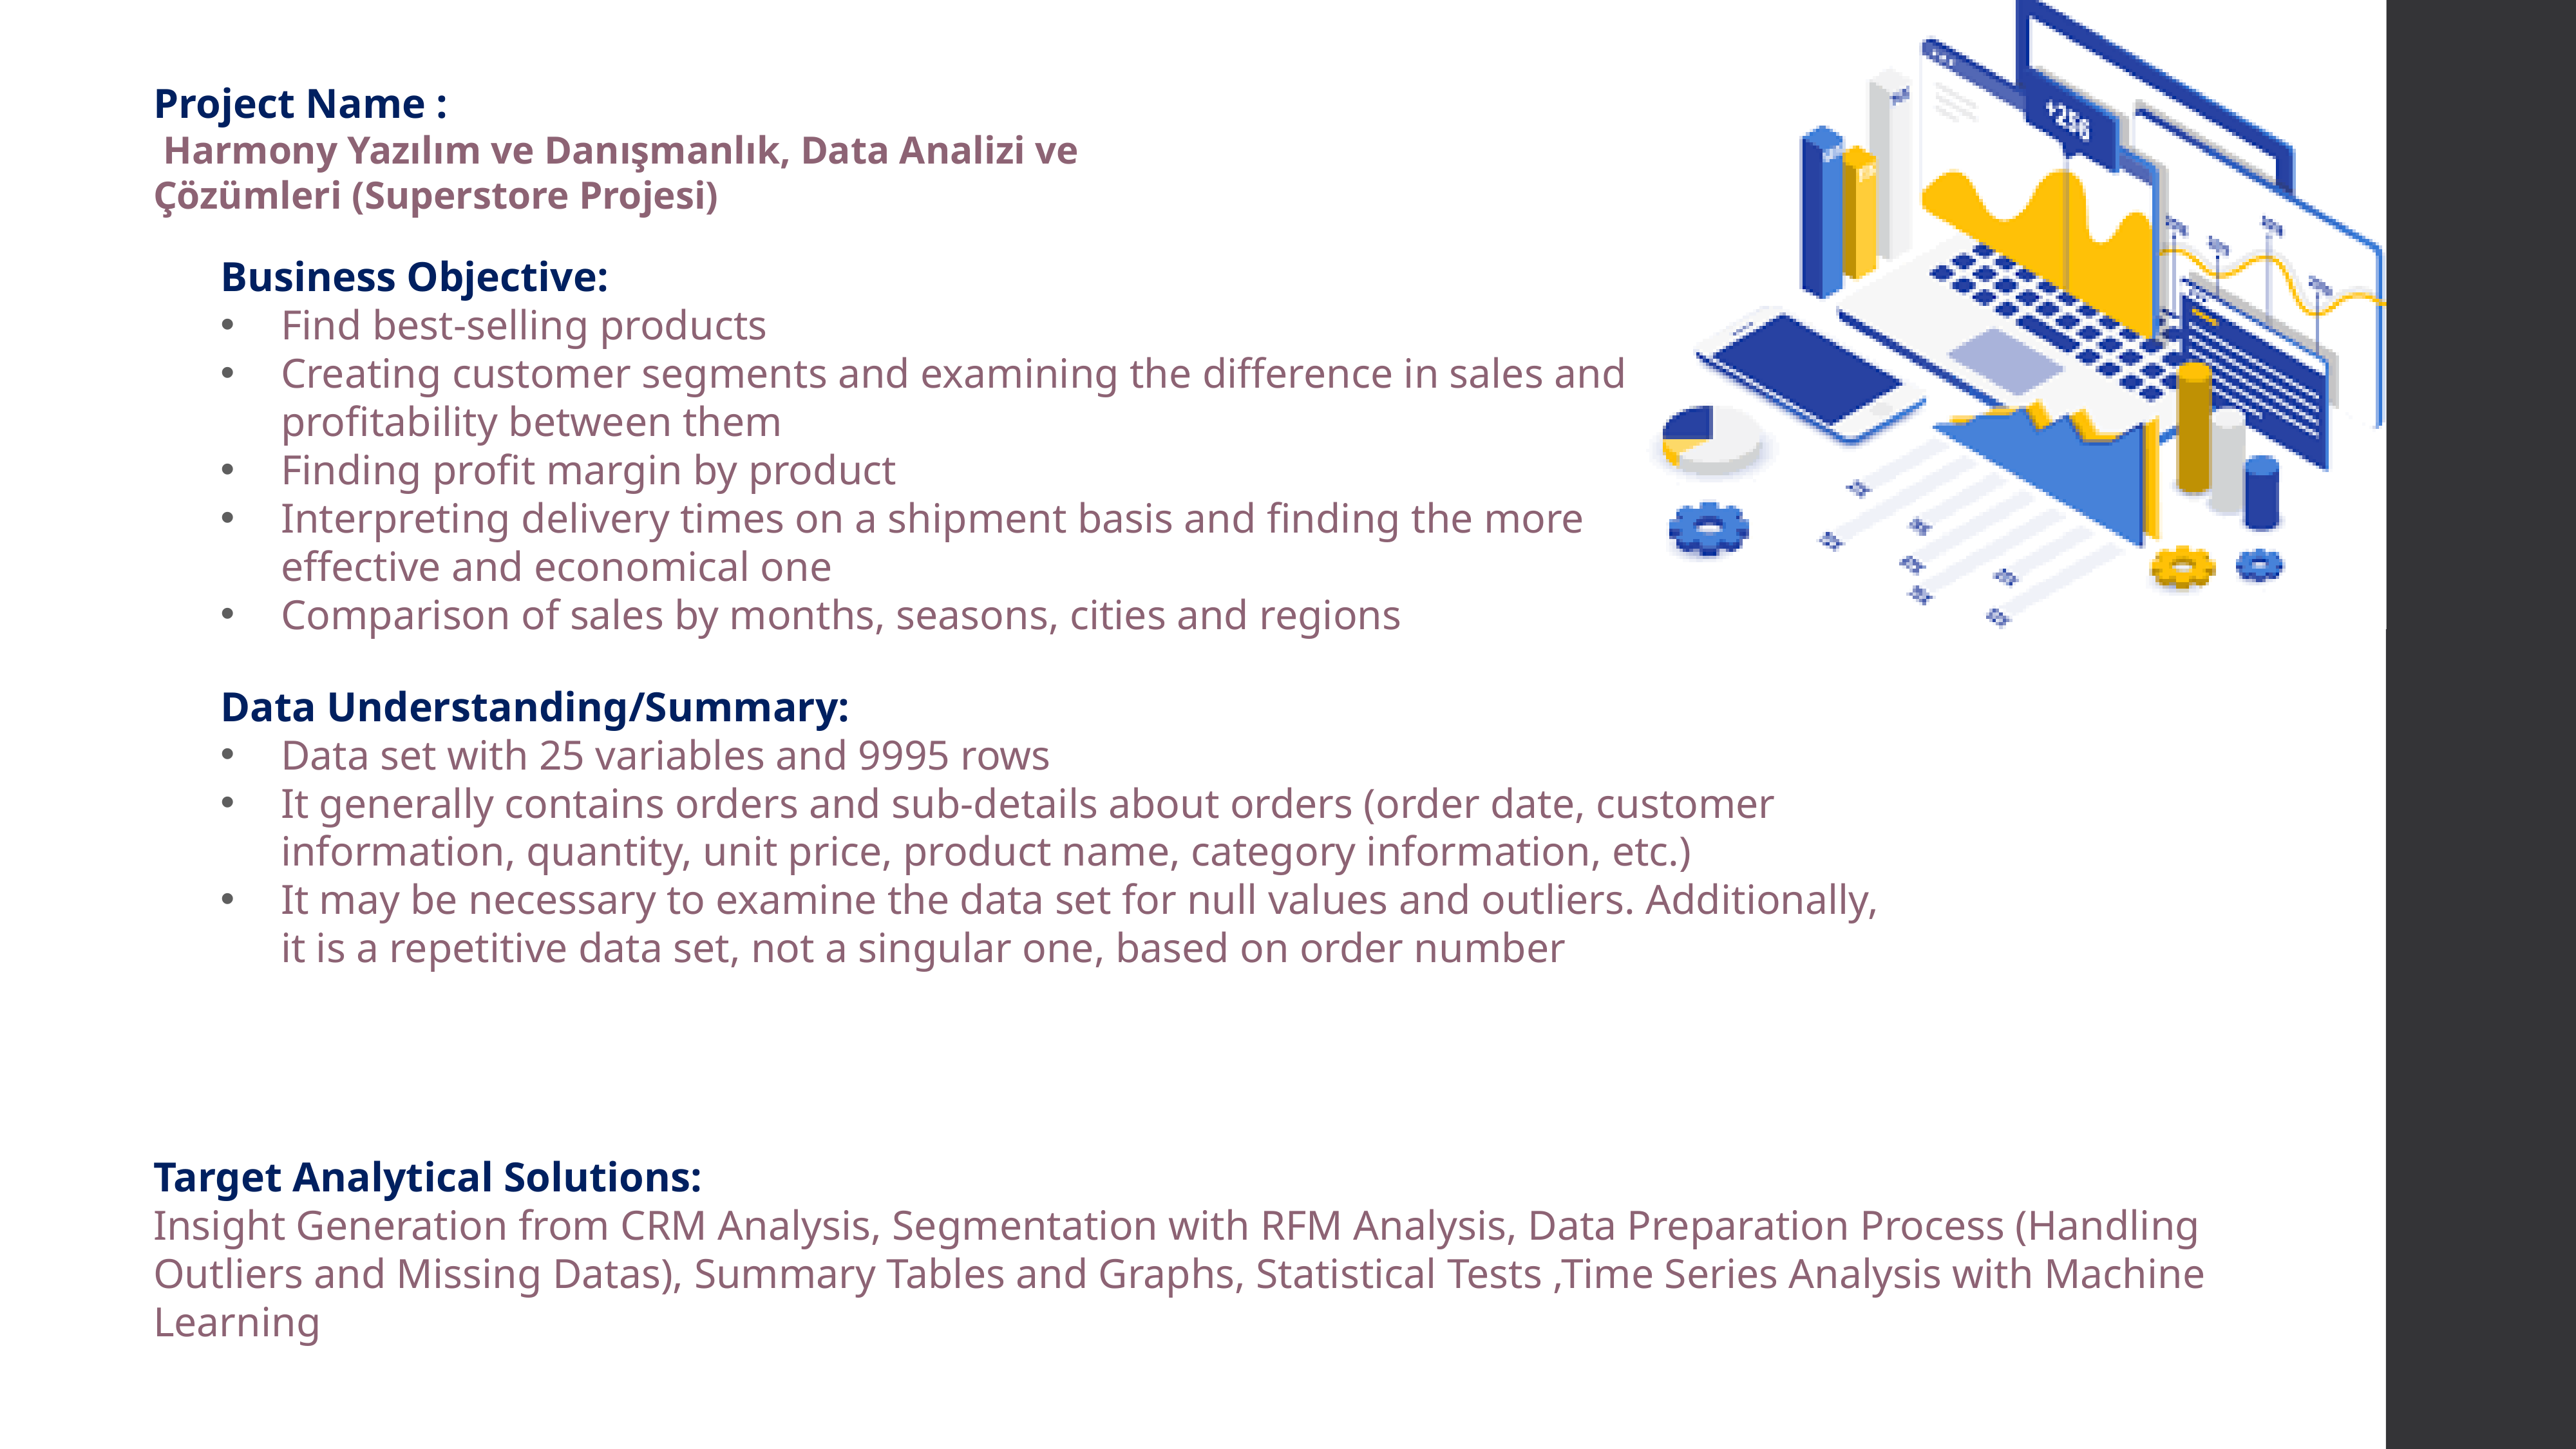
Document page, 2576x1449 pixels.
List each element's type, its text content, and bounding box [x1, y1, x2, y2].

text_box Project Name : Harmony Yazılım ve Danışmanlık, Data Analizi ve Çözümleri (Superstore Projesi) [144, 73, 1486, 222]
text_box Target Analytical Solutions: Insight Generation from CRM Analysis, Segmentation with RFM Analysis, Data Preparation Process (Handling Outliers and Missing Datas), Summary Tables and Graphs, Statistical Tests ,Time Series Analysis with Machine Learning [144, 1146, 2370, 1446]
text_box Data Understanding/Summary: Data set with 25 variables and 9995 rows It generally contains orders and sub-details about orders (order date, customer information, quantity, unit price, product name, category information, etc.) It may be necessary to examine the data set for null values and outliers. Additionally, it is a repetitive data set, not a singular one, based on order number [211, 676, 1902, 976]
picture [1577, 0, 2387, 629]
text_box Business Objective: Find best-selling products Creating customer segments and examining the difference in sales and profitability between them Finding profit margin by product Interpreting delivery times on a shipment basis and finding the more effective and economical one Comparison of sales by months, seasons, cities and regions [211, 246, 1684, 676]
